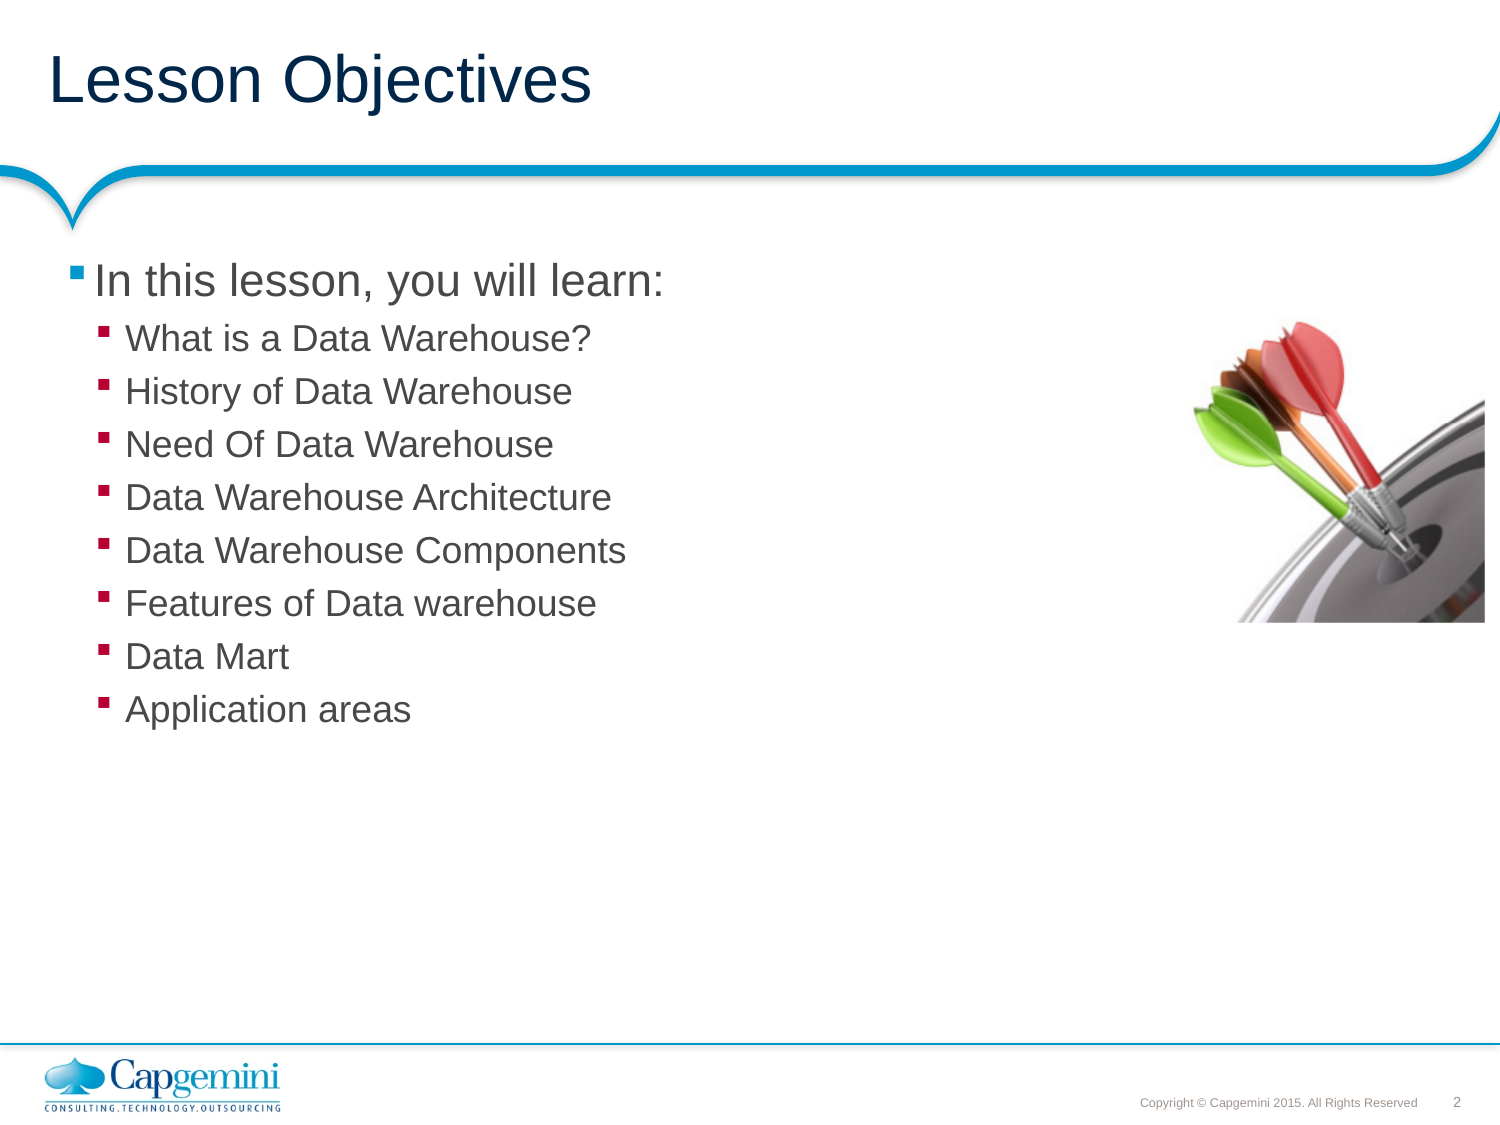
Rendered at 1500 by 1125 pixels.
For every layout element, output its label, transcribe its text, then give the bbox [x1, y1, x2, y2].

title Lesson Objectives [0, 0, 1500, 165]
picture [1164, 299, 1492, 630]
list In this lesson, you will learn: What is a Data Warehouse? History of Data Warehouse Need Of Data Warehouse Data Warehouse Architecture Data Warehouse Components Features of Data warehouse Data Mart Application areas [48, 245, 1164, 1007]
picture [44, 1056, 281, 1113]
